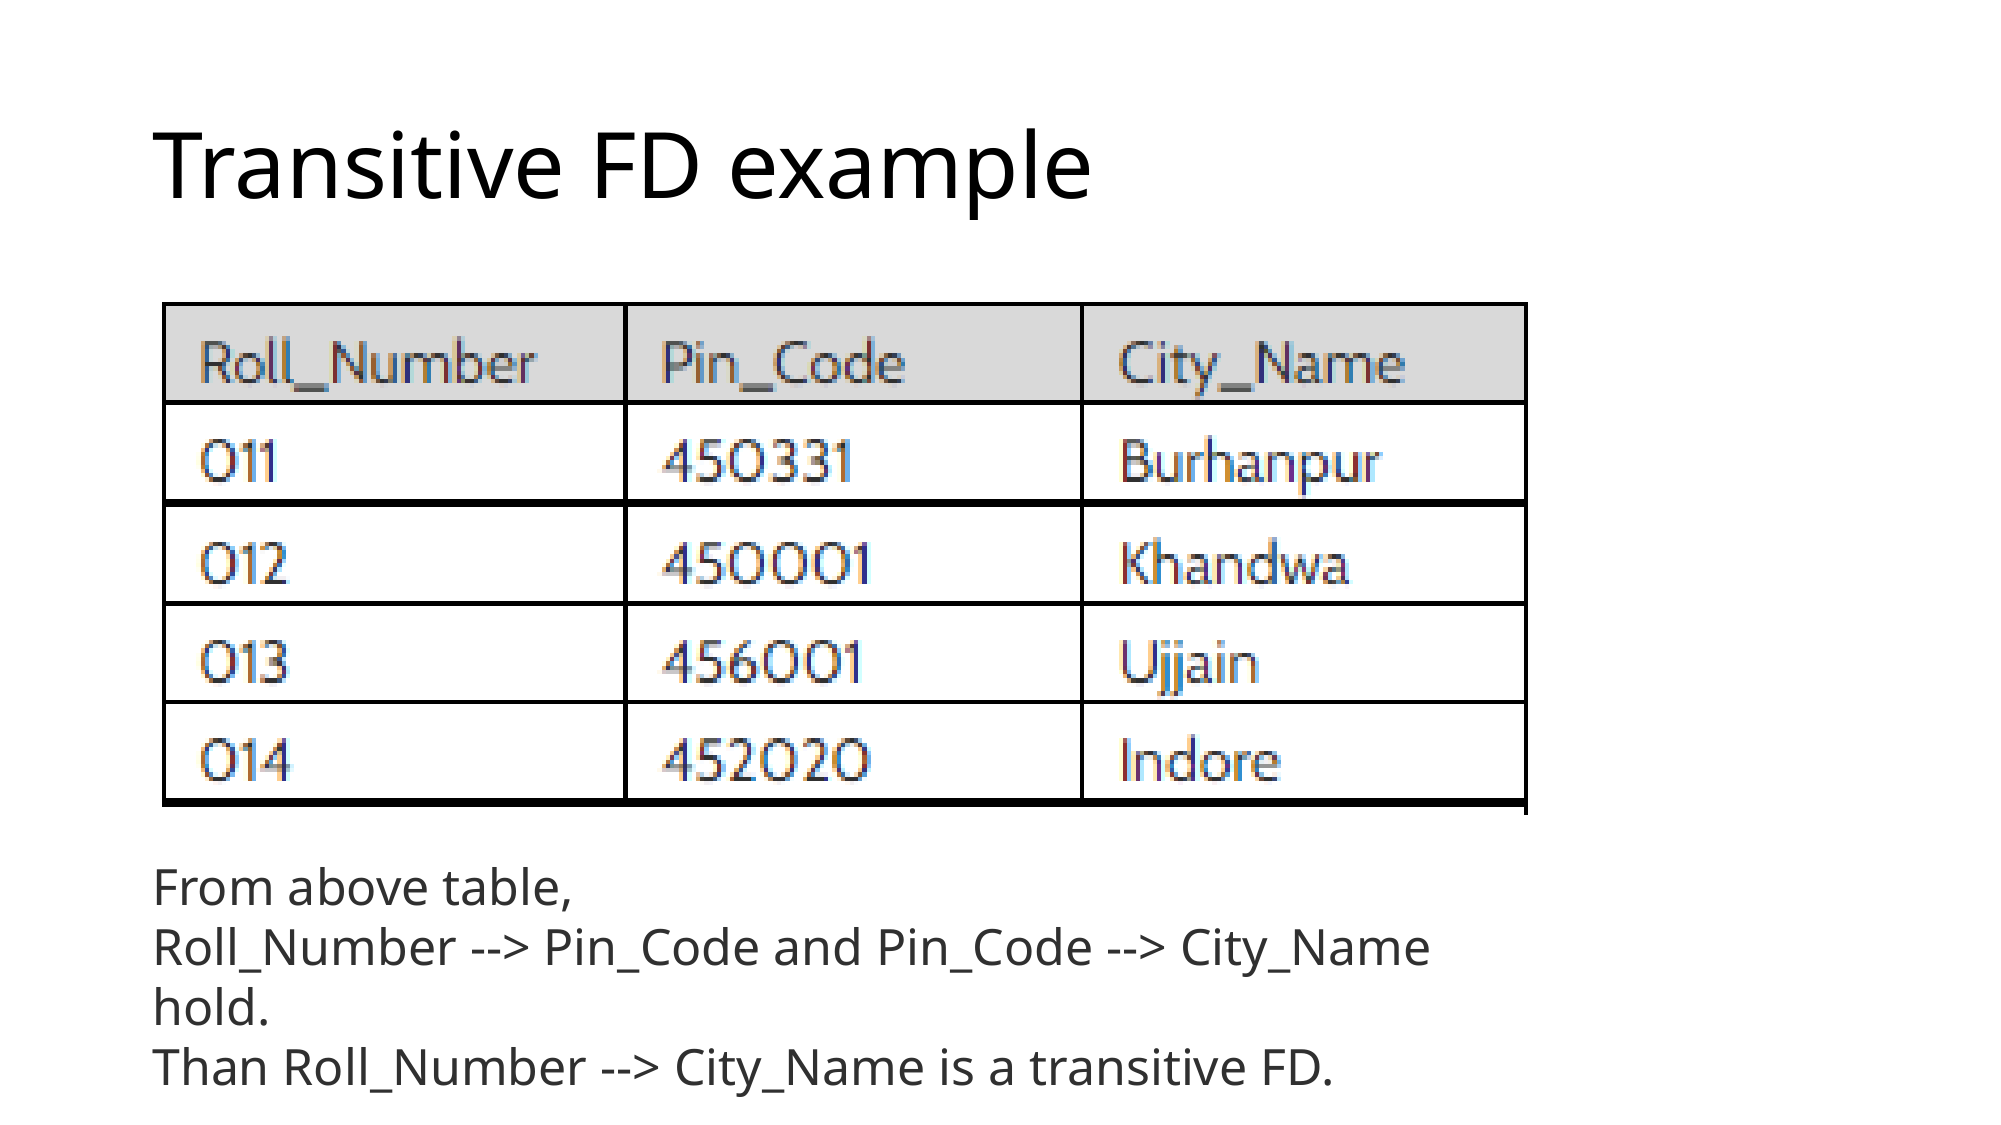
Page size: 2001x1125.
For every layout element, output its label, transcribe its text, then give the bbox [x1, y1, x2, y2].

title Transitive FD example [137, 59, 1863, 278]
text_box From above table, Roll_Number --> Pin_Code and Pin_Code --> City_Name hold. Than Roll_Number --> City_Name is a transitive FD. [137, 847, 1546, 1103]
picture [137, 277, 1546, 820]
